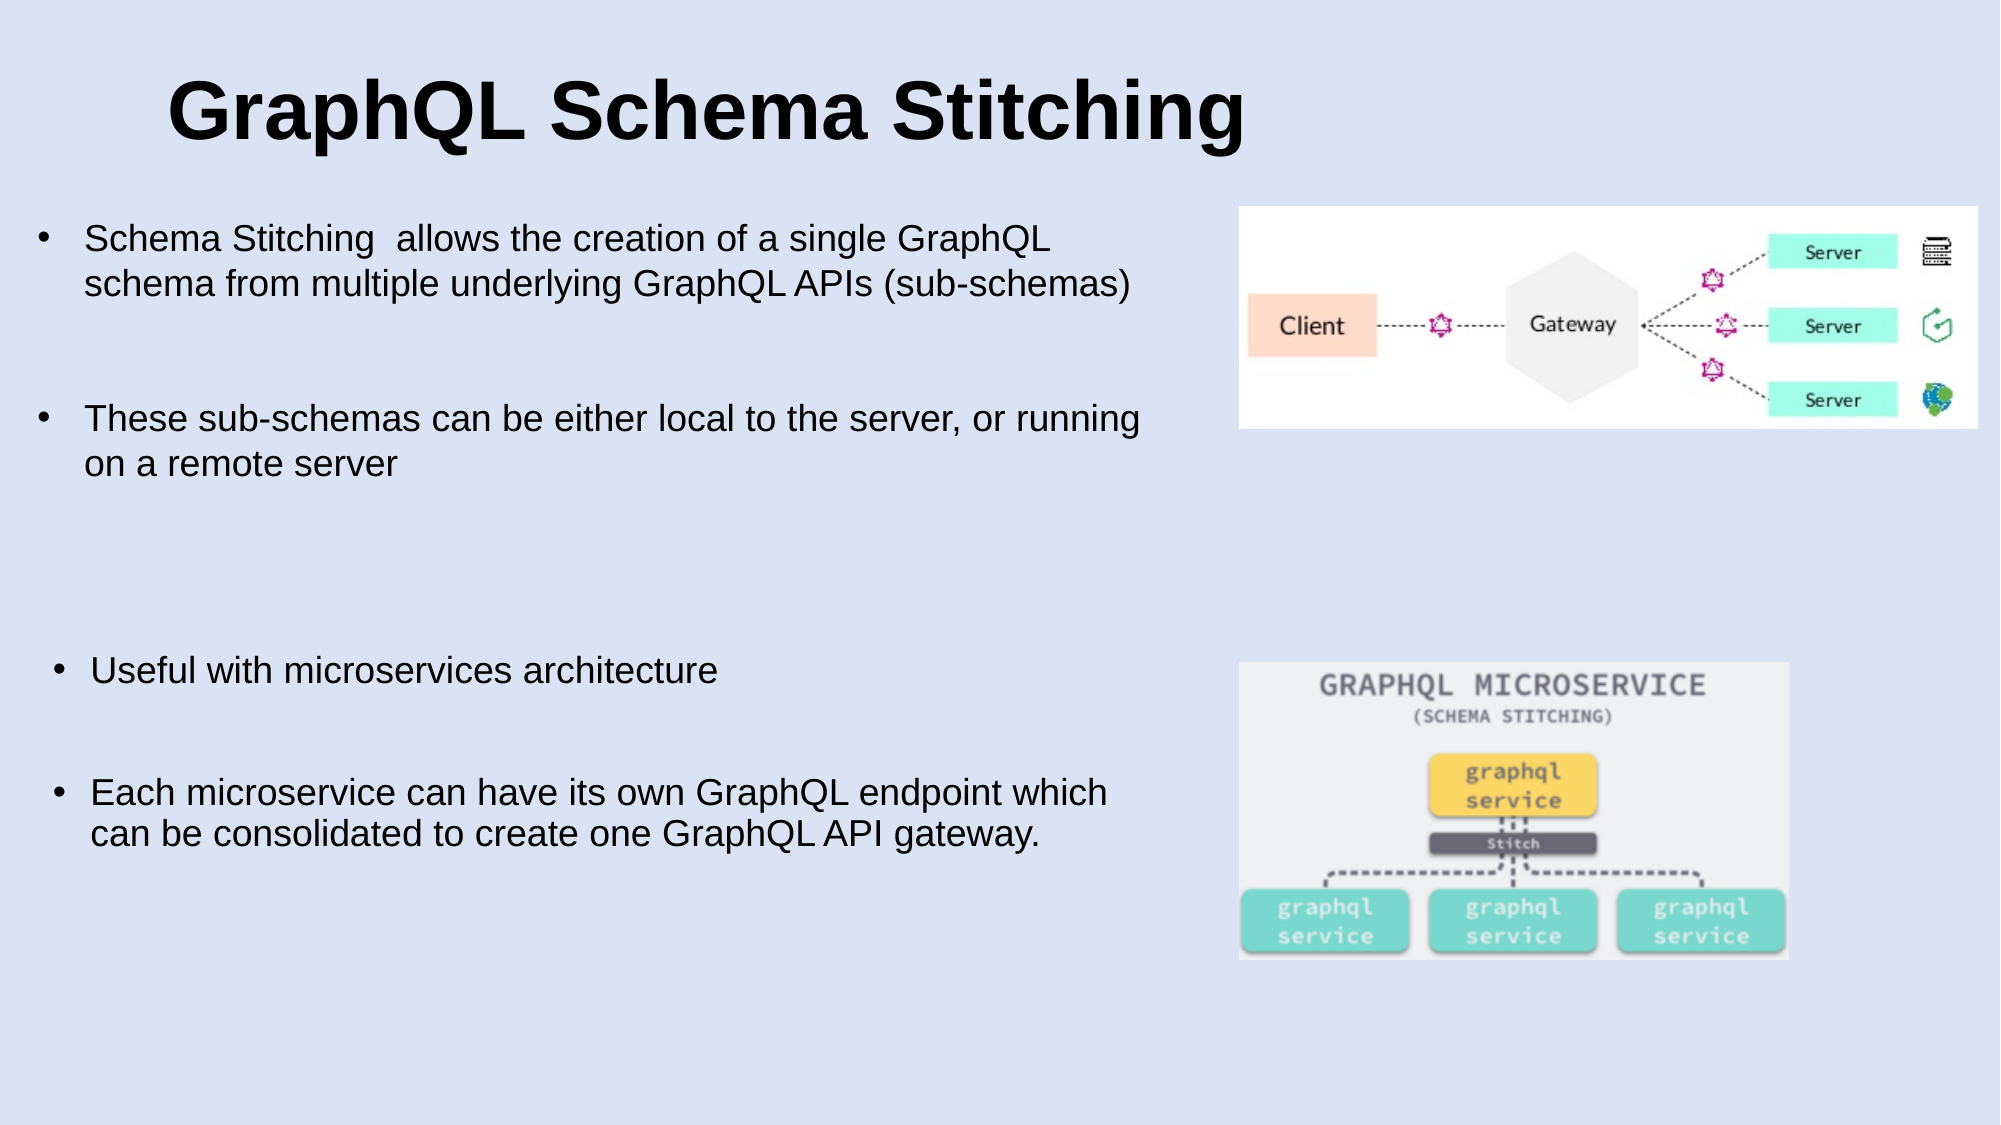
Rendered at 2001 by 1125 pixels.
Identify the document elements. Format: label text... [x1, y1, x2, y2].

picture [1239, 662, 1789, 960]
title GraphQL Schema Stitching [152, 18, 1864, 207]
picture [1239, 206, 1978, 429]
text_box Schema Stitching allows the creation of a single GraphQL schema from multiple underlying GraphQL APIs (sub-schemas) These sub-schemas can be either local to the server, or running on a remote server [22, 206, 1198, 492]
list Useful with microservices architecture Each microservice can have its own GraphQL endpoint which can be consolidated to create one GraphQL API gateway. [37, 643, 1181, 886]
